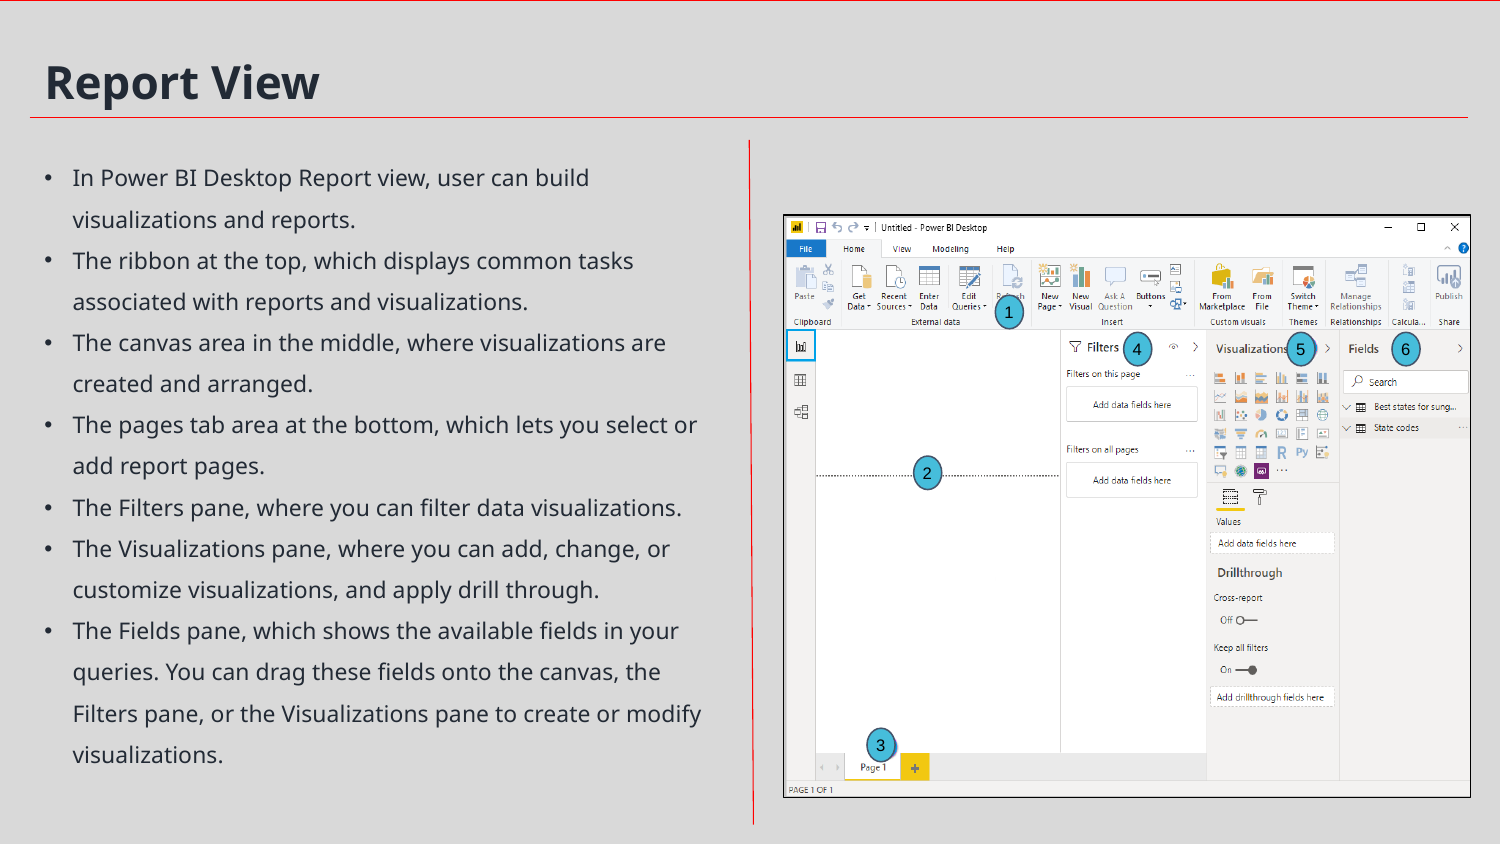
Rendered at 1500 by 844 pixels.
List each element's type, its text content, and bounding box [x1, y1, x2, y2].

list In Power BI Desktop Report view, user can build visualizations and reports. The ribbon at the top, which displays common tasks associated with reports and visualizations. The canvas area in the middle, where visualizations are created and arranged. The pages tab area at the bottom, which lets you select or add report pages. The Filters pane, where you can filter data visualizations. The Visualizations pane, where you can add, change, or customize visualizations, and apply drill through. The Fields pane, which shows the available fields in your queries. You can drag these fields onto the canvas, the Filters pane, or the Visualizations pane to create or modify visualizations. [29, 142, 736, 823]
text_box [784, 215, 1470, 797]
list Report View [29, 32, 1468, 118]
